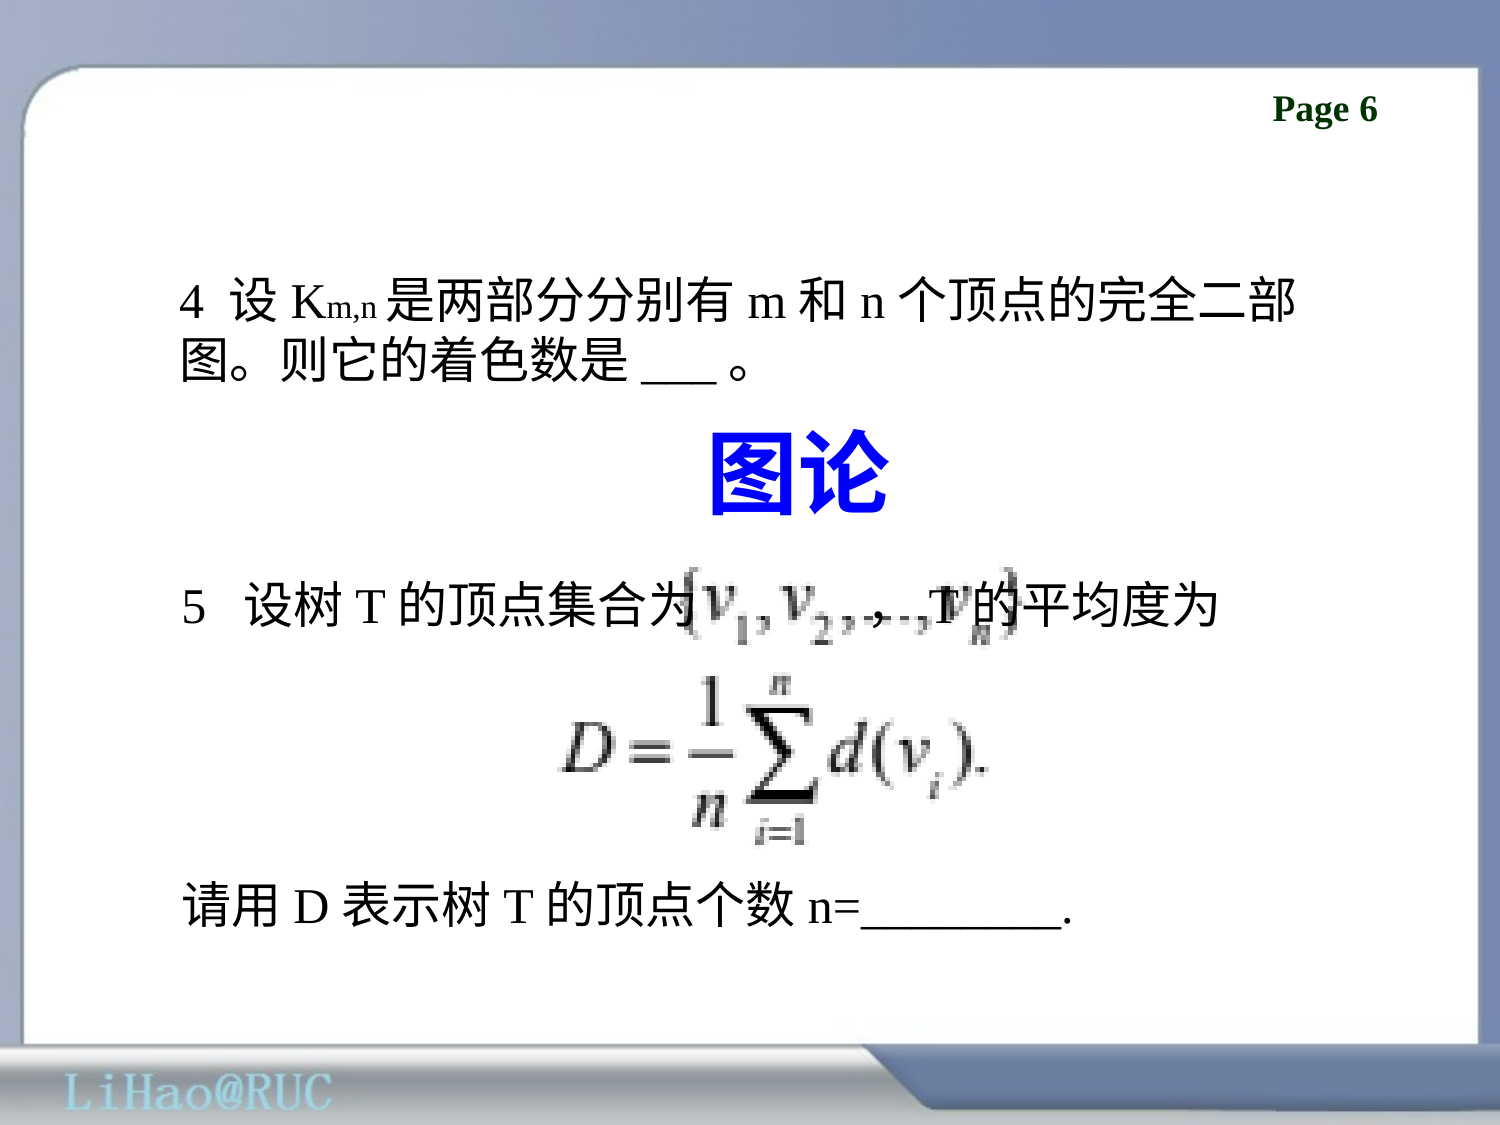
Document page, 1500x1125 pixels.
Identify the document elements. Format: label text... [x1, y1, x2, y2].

text_box 4 设Km,n是两部分分别有m和n个顶点的完全二部图。则它的着色数是___。 [164, 260, 1400, 396]
picture [0, 0, 1500, 1125]
text_box 5 设树T的顶点集合为 ，T的平均度为 请用D表示树T的顶点个数n=________. [166, 565, 1424, 941]
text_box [548, 644, 989, 851]
text_box 图论 [692, 408, 906, 534]
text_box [666, 538, 1031, 651]
